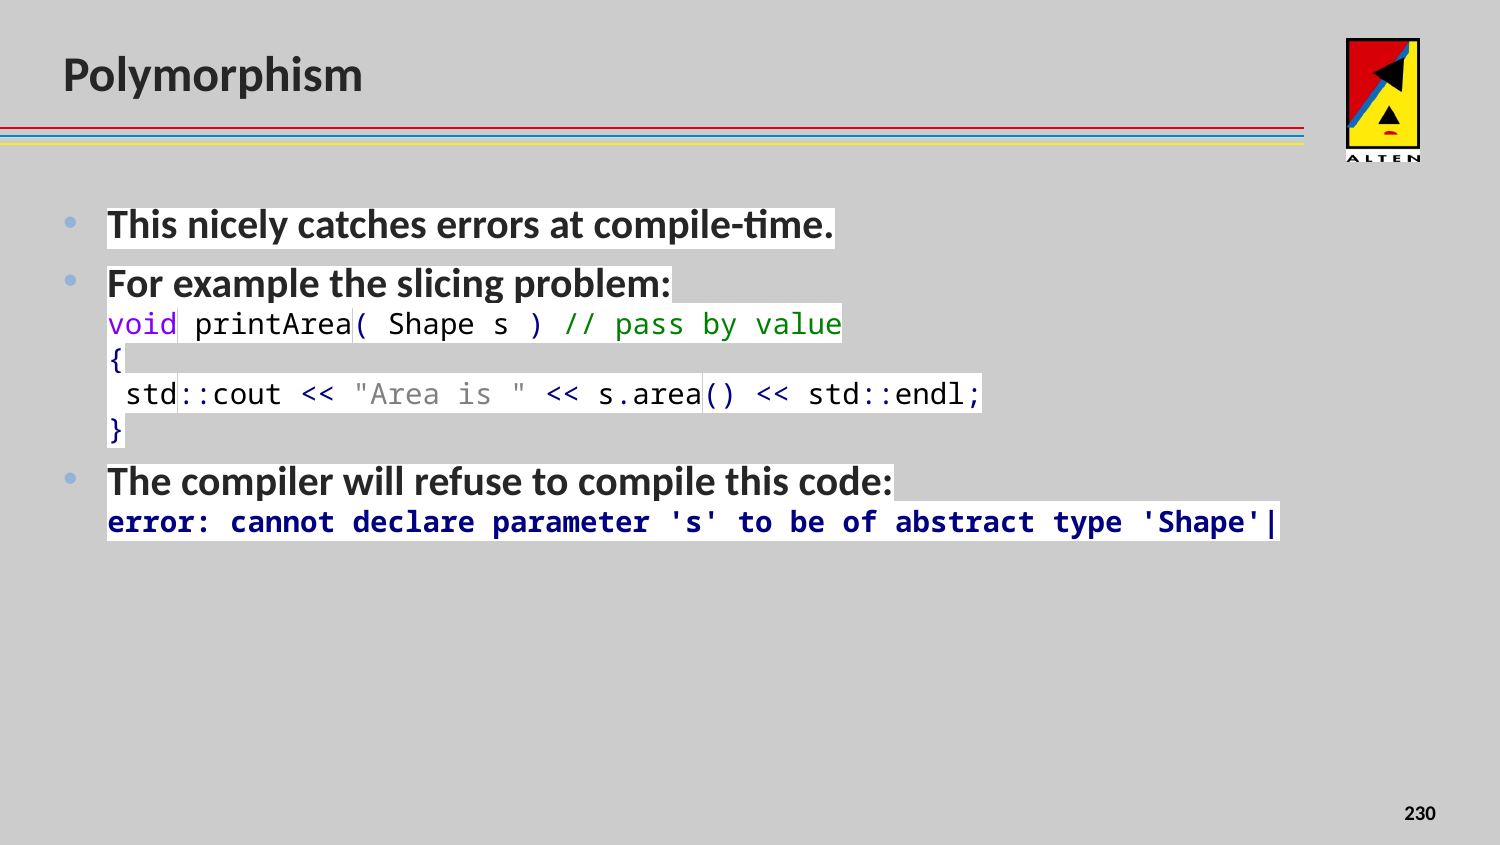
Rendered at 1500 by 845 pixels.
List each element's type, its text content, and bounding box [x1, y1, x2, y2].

list This nicely catches errors at compile-time. For example the slicing problem: void printArea( Shape s ) // pass by value { std::cout << "Area is " << s.area() << std::endl; } The compiler will refuse to compile this code: error: cannot declare parameter 's' to be of abstract type 'Shape'| [62, 196, 1411, 546]
slide_number 179 [1322, 778, 1437, 845]
title Polymorphism [63, 15, 1305, 128]
picture [0, 138, 1304, 145]
picture [1346, 38, 1420, 162]
picture [0, 127, 1304, 134]
text_box [375, 209, 1125, 271]
